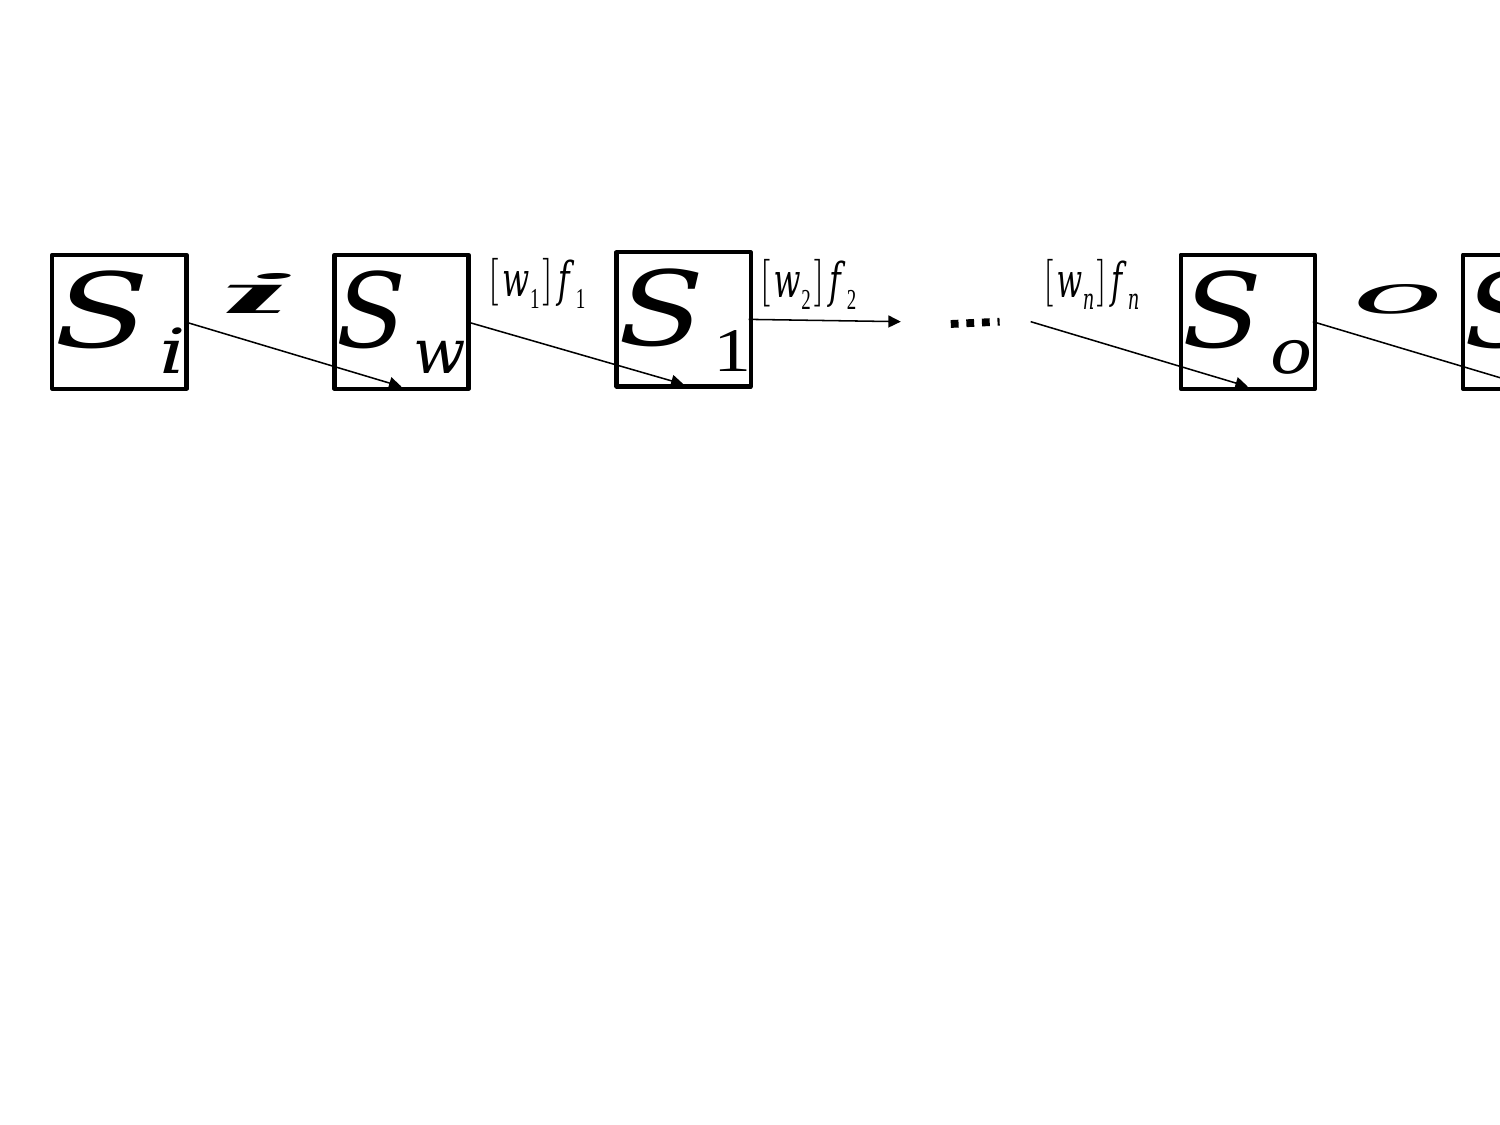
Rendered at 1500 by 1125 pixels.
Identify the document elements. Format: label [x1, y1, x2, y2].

text_box [950, 321, 1000, 325]
